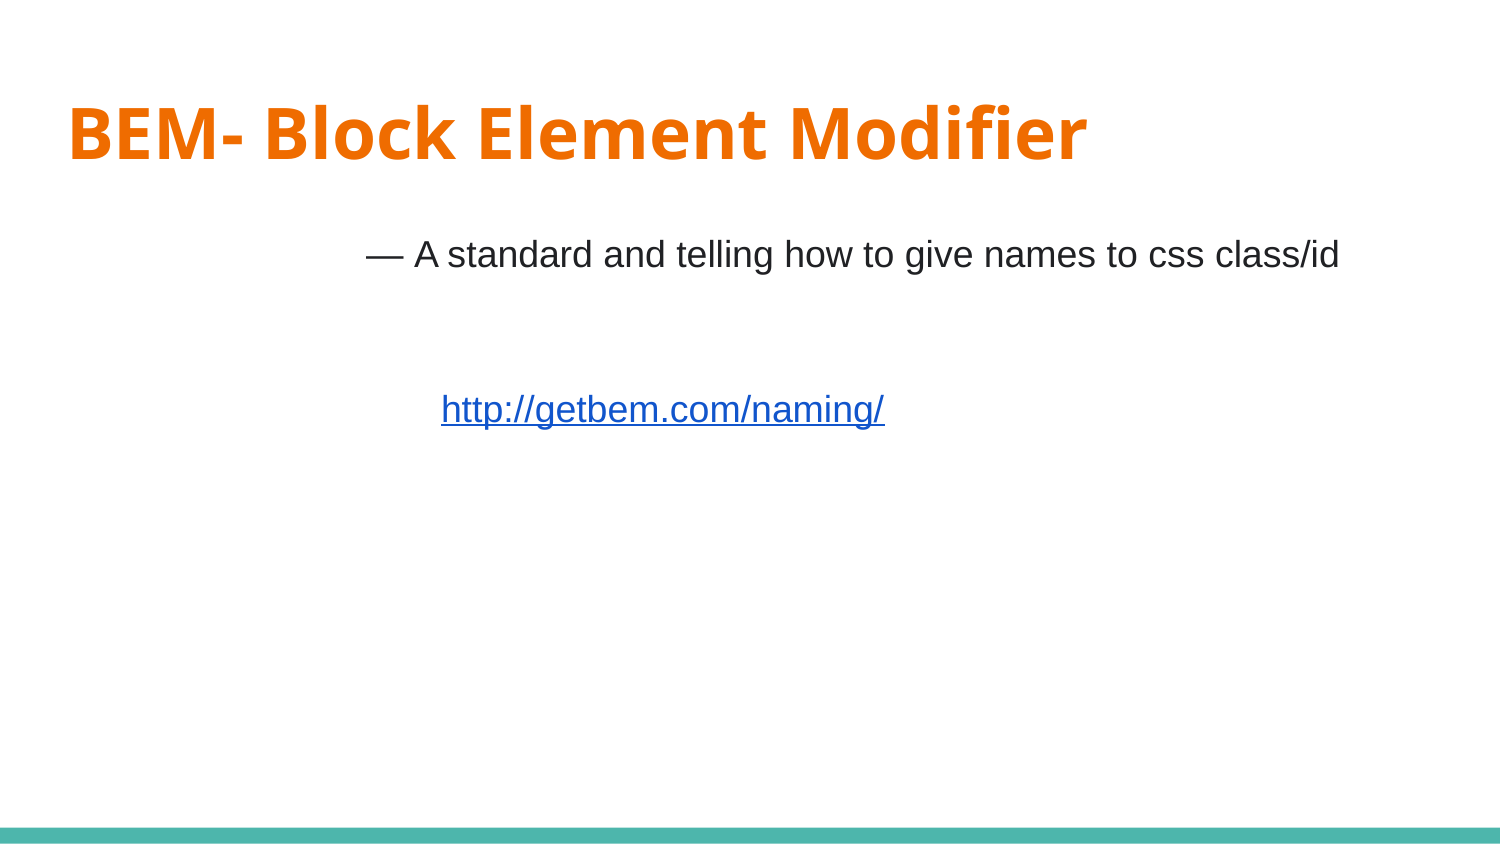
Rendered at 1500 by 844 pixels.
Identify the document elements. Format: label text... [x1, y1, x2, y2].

title BEM- Block Element Modifier [51, 72, 1449, 189]
list — A standard and telling how to give names to css class/id http://getbem.com/naming/ [51, 207, 1449, 750]
